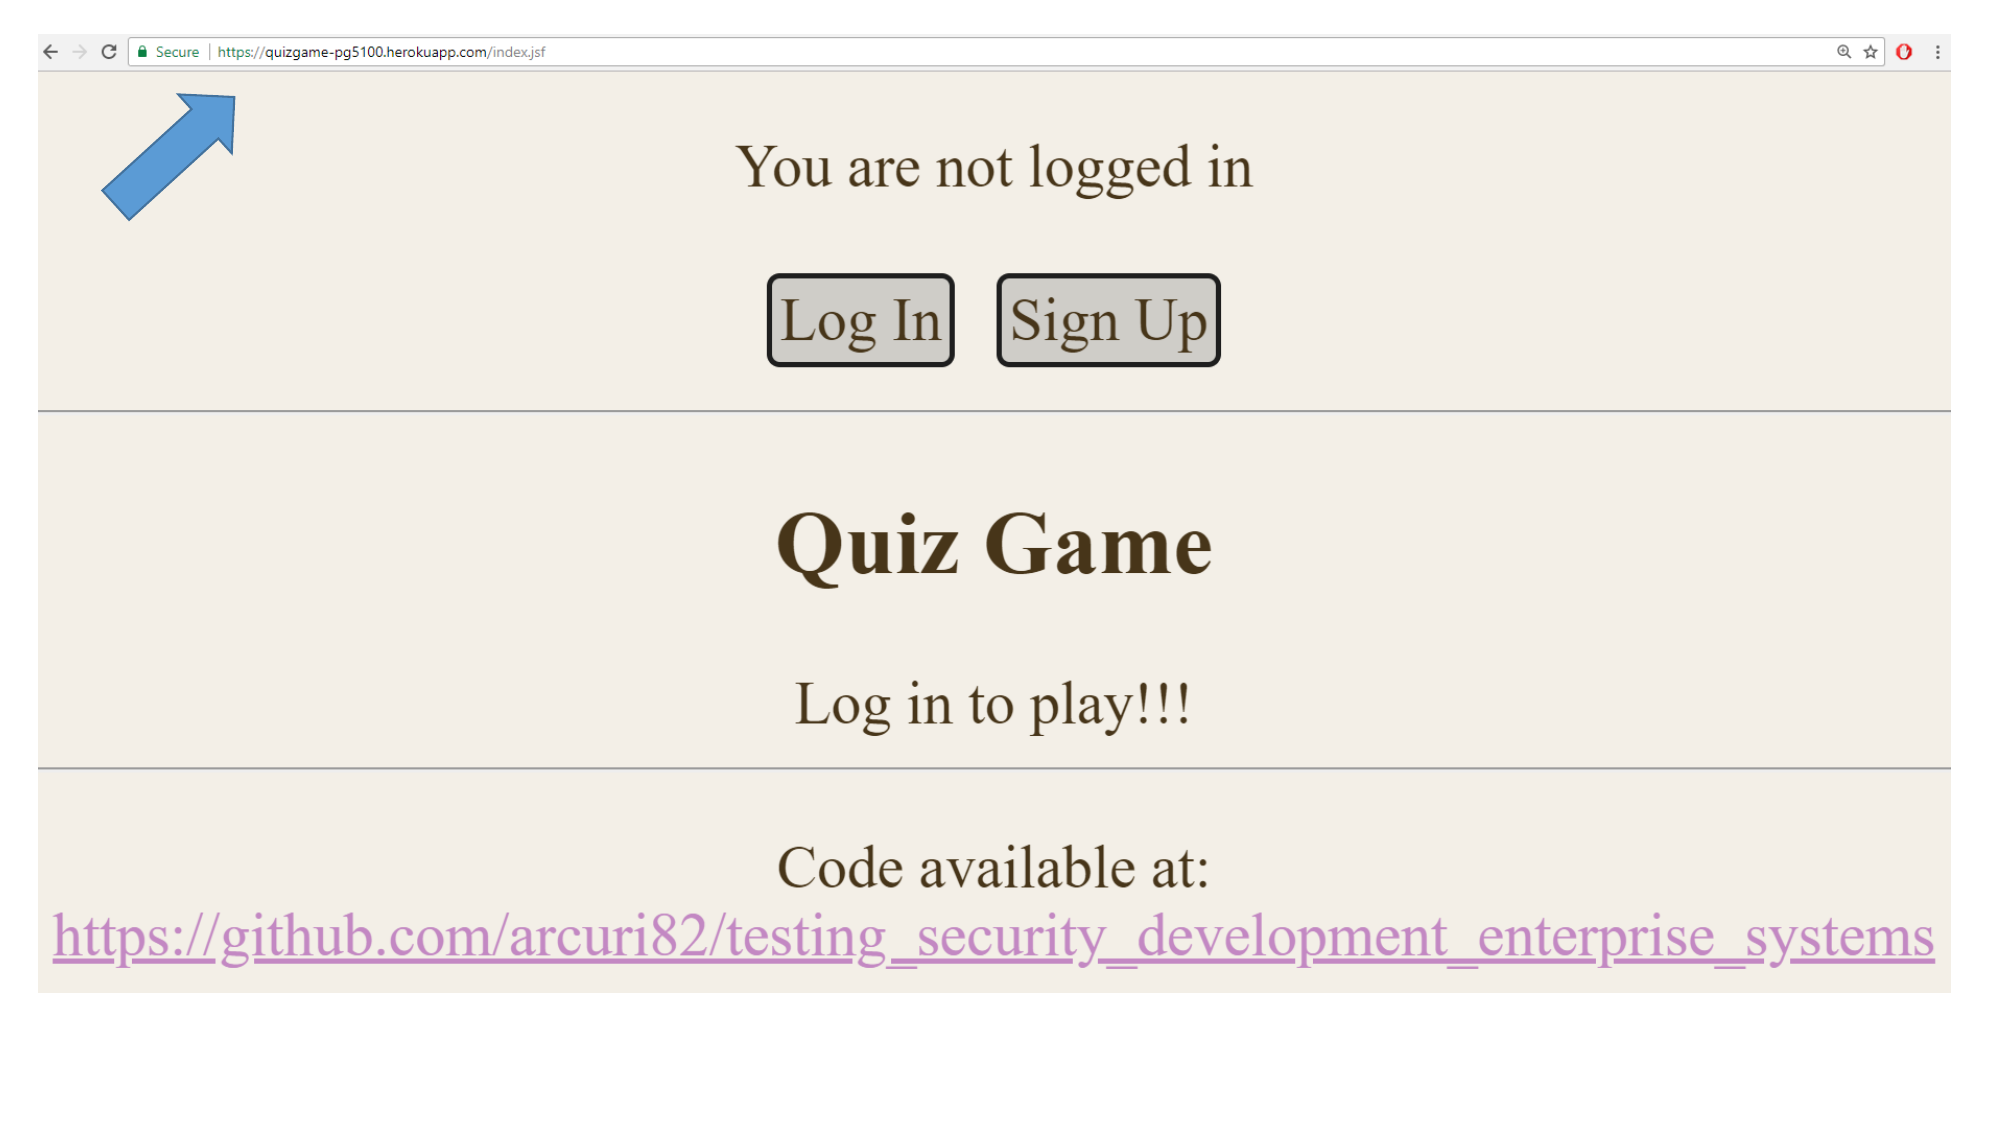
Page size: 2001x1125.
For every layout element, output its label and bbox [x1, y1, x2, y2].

picture [38, 34, 1951, 993]
